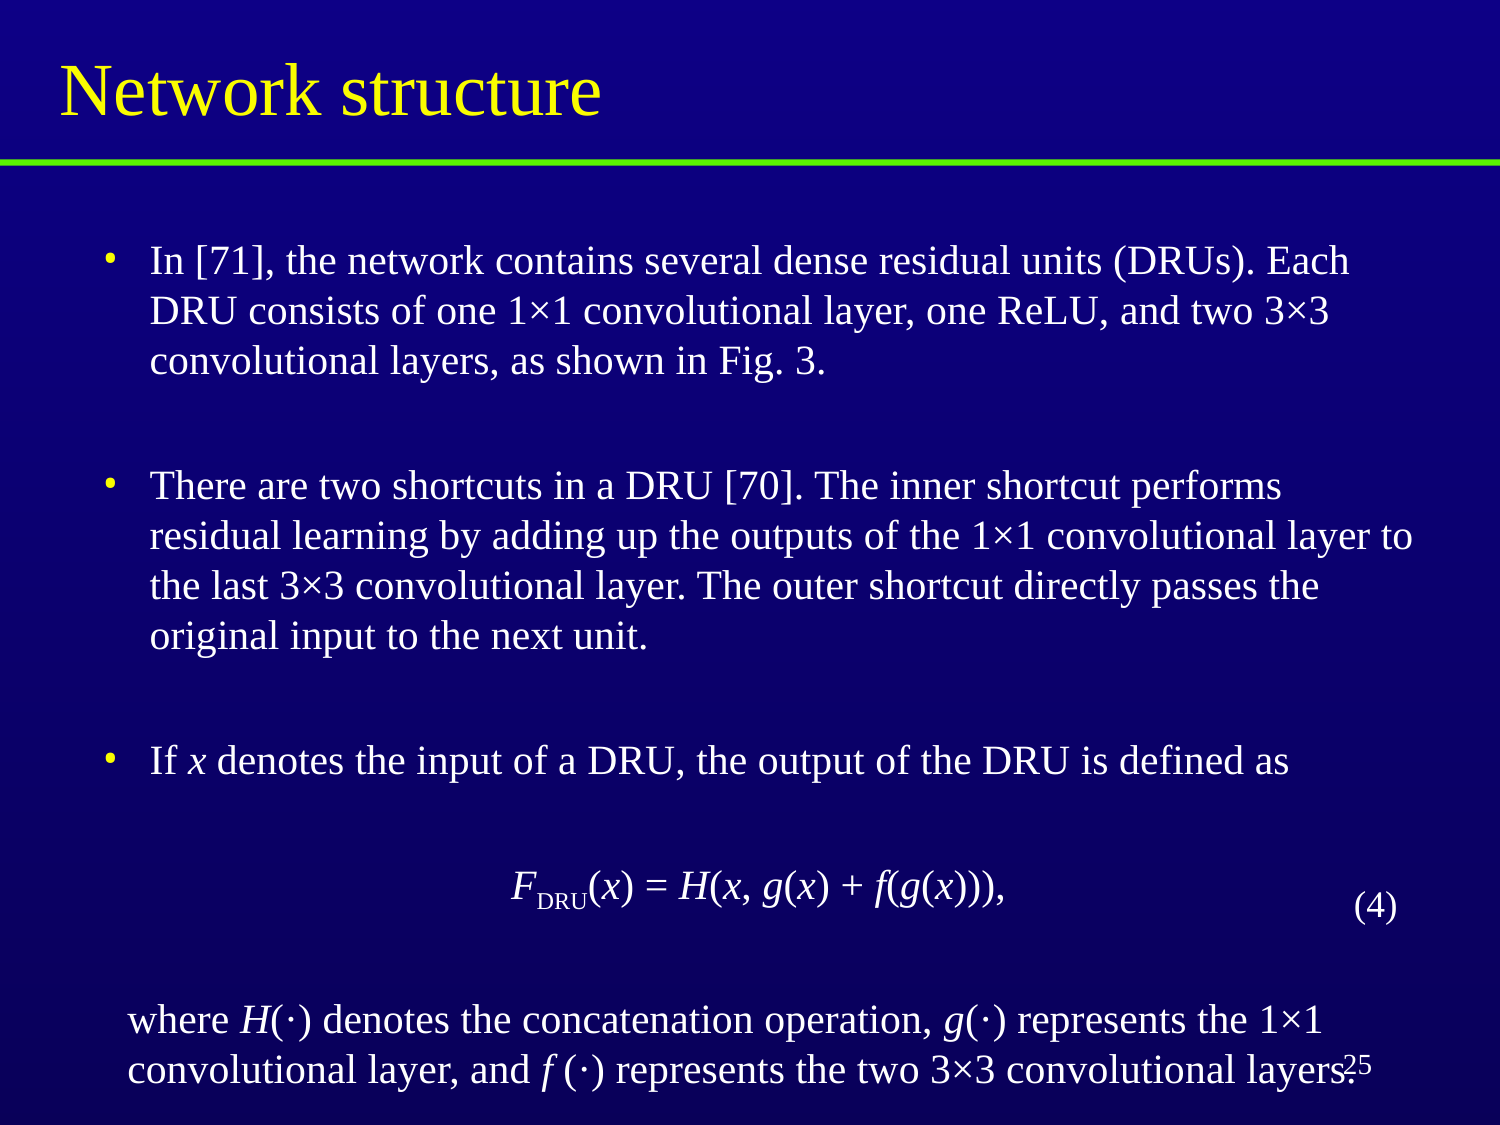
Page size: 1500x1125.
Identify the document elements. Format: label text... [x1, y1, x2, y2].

text_box (4) [1338, 873, 1500, 933]
list In [71], the network contains several dense residual units (DRUs). Each DRU consists of one 1×1 convolutional layer, one ReLU, and two 3×3 convolutional layers, as shown in Fig. 3. There are two shortcuts in a DRU [70]. The inner shortcut performs residual learning by adding up the outputs of the 1×1 convolutional layer to the last 3×3 convolutional layer. The outer shortcut directly passes the original input to the next unit. If x denotes the input of a DRU, the output of the DRU is defined as FDRU(x) = H(x, g(x) + f(g(x))), [87, 224, 1430, 765]
title Network structure [44, 46, 1500, 136]
text_box where H(·) denotes the concatenation operation, g(·) represents the 1×1 convolutional layer, and f (·) represents the two 3×3 convolutional layers. [112, 984, 1416, 1100]
